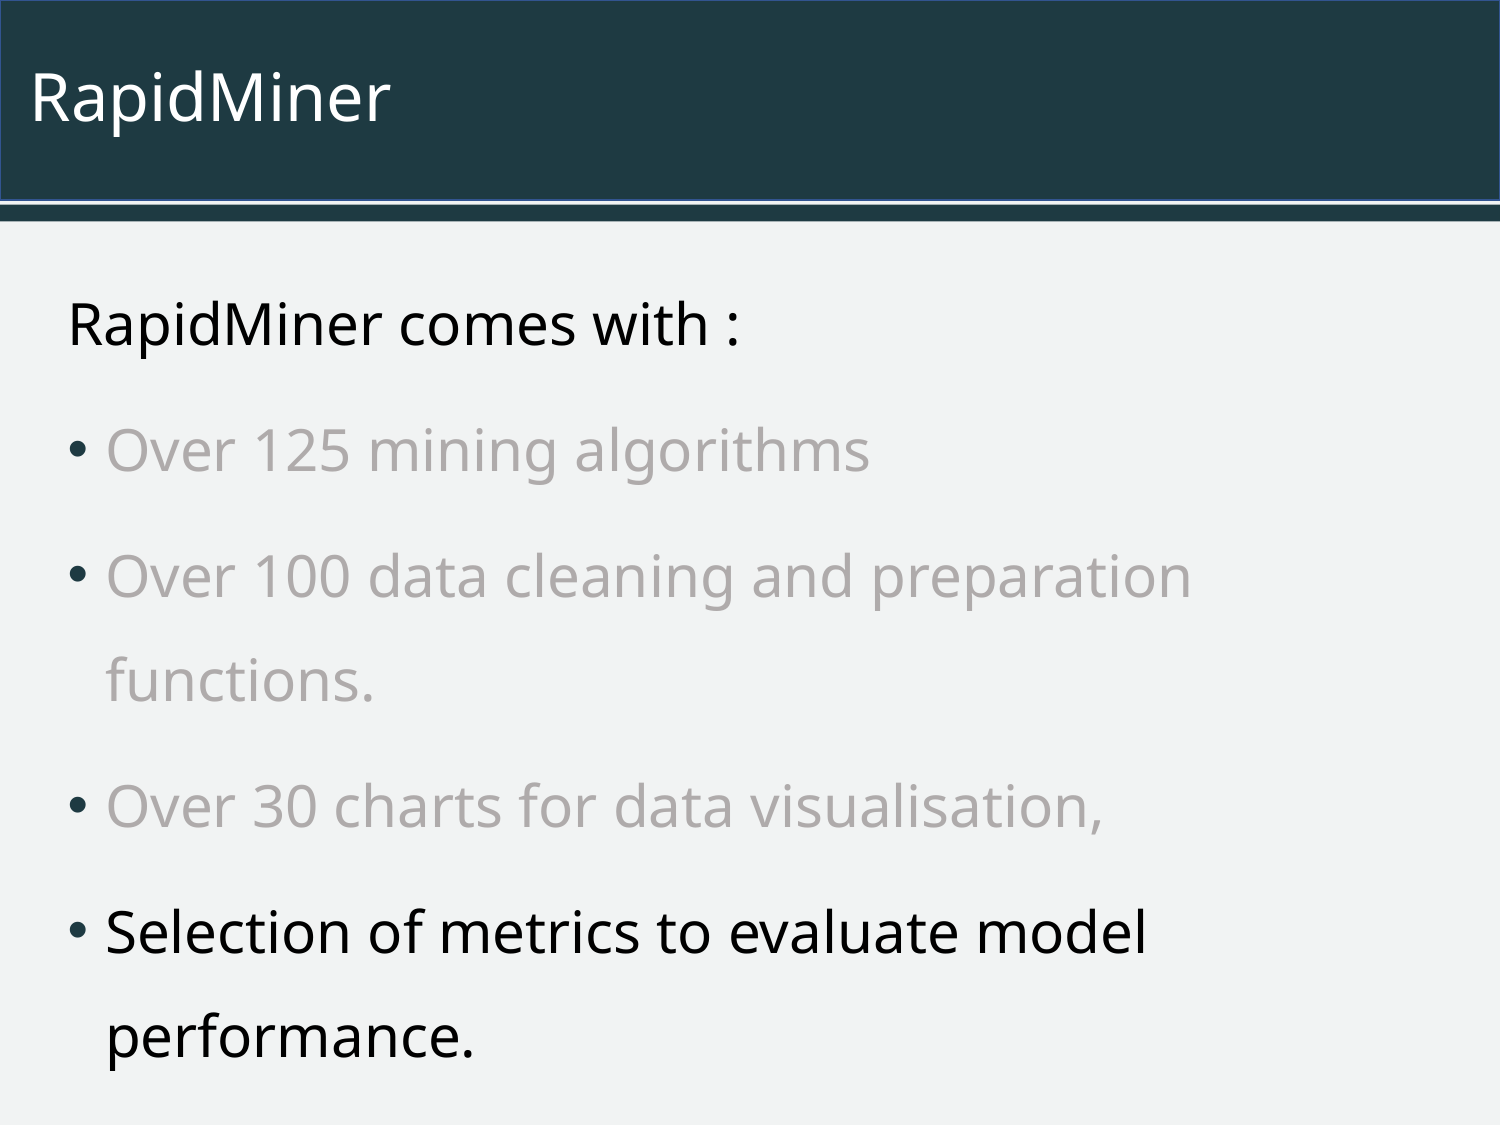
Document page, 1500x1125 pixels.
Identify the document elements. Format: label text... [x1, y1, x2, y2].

title RapidMiner [14, 0, 1500, 200]
list RapidMiner comes with : Over 125 mining algorithms Over 100 data cleaning and preparation functions. Over 30 charts for data visualisation, Selection of metrics to evaluate model performance. [52, 245, 1448, 1096]
